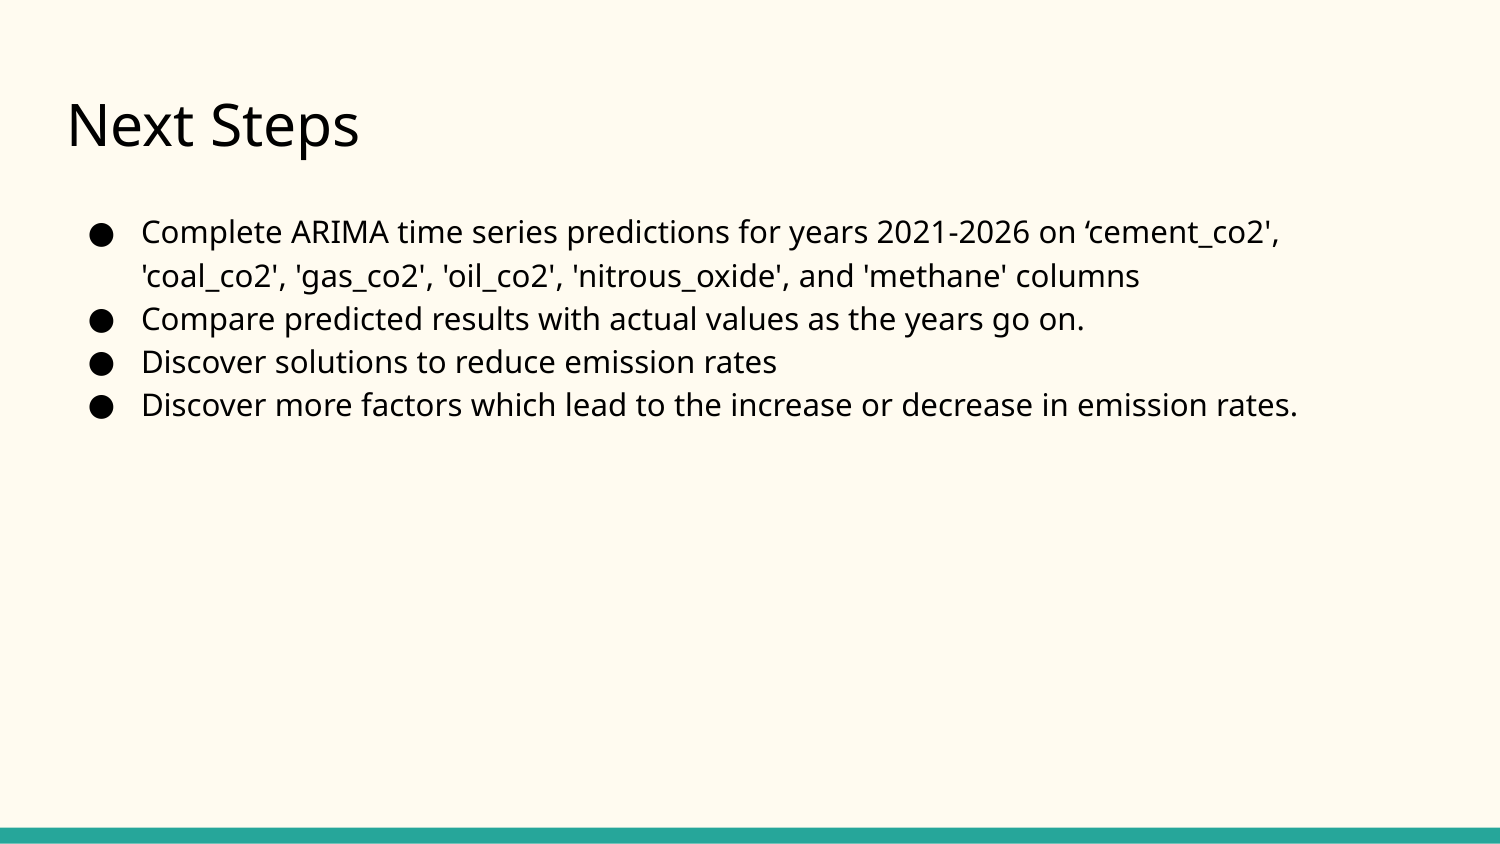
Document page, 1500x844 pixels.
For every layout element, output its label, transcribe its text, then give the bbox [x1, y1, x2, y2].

title Next Steps [51, 72, 1449, 174]
list Complete ARIMA time series predictions for years 2021-2026 on ‘cement_co2', 'coal_co2', 'gas_co2', 'oil_co2', 'nitrous_oxide', and 'methane' columns Compare predicted results with actual values as the years go on. Discover solutions to reduce emission rates Discover more factors which lead to the increase or decrease in emission rates. [51, 192, 1449, 750]
